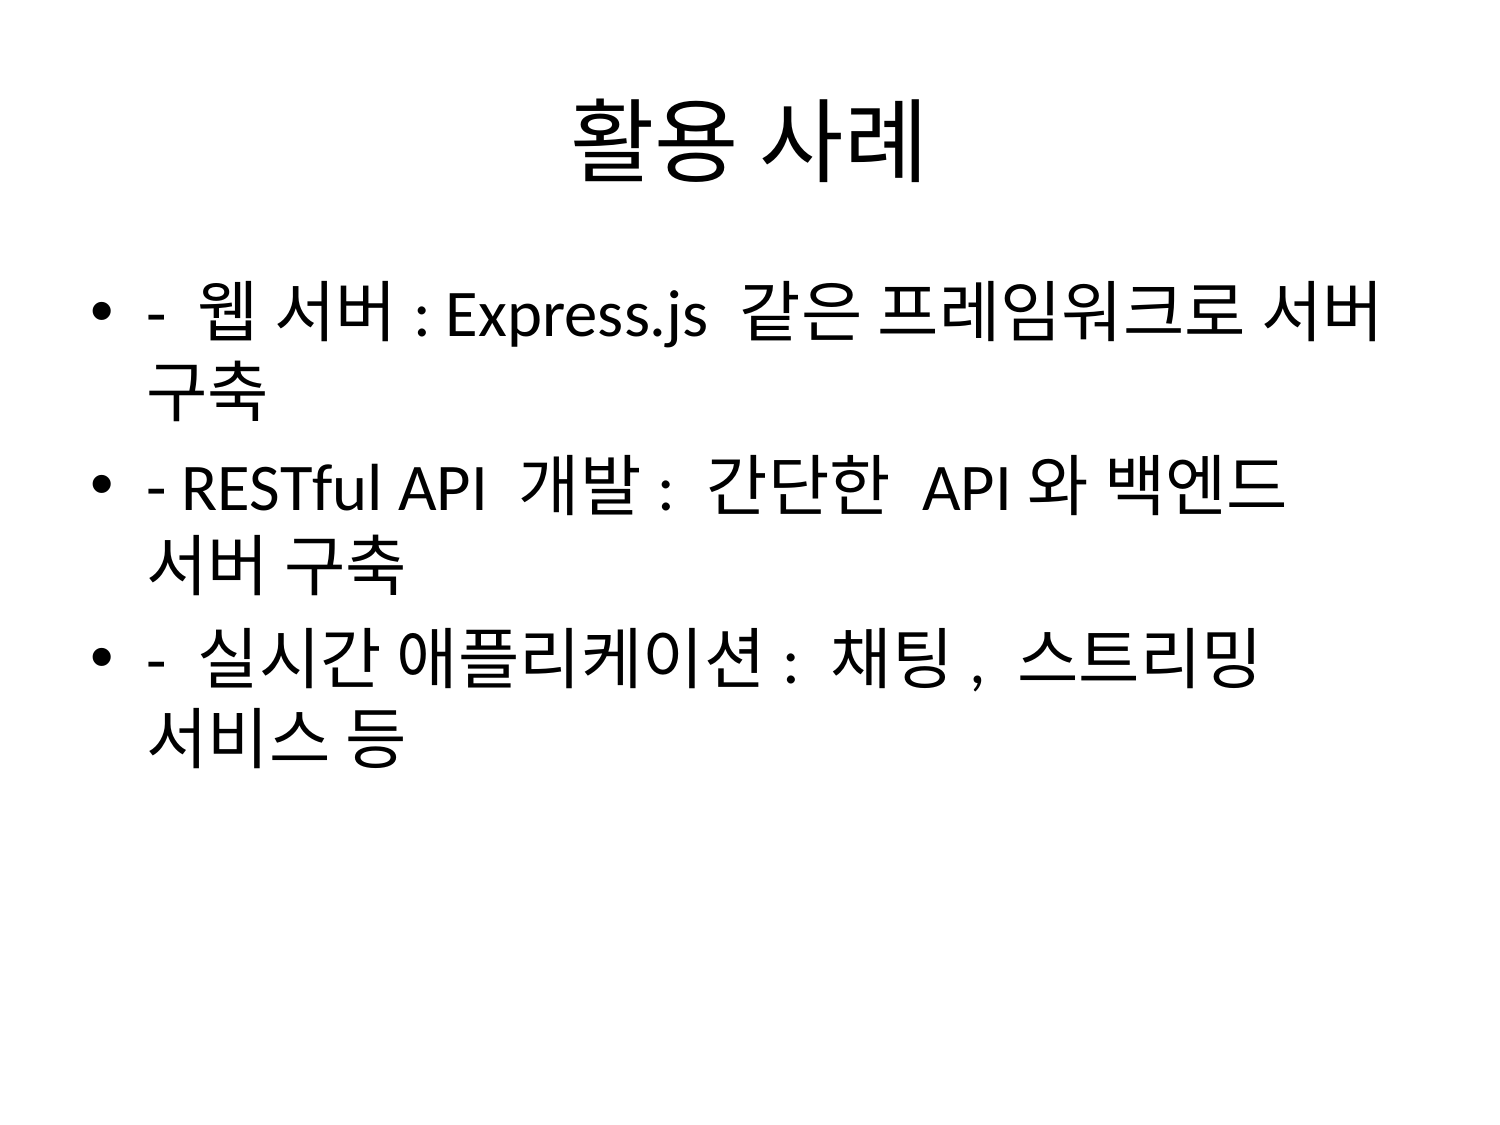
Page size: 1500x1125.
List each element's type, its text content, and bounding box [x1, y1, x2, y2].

title 활용 사례 [75, 45, 1425, 233]
list - 웹 서버: Express.js 같은 프레임워크로 서버 구축 - RESTful API 개발: 간단한 API와 백엔드 서버 구축 - 실시간 애플리케이션: 채팅, 스트리밍 서비스 등 [75, 262, 1425, 1005]
